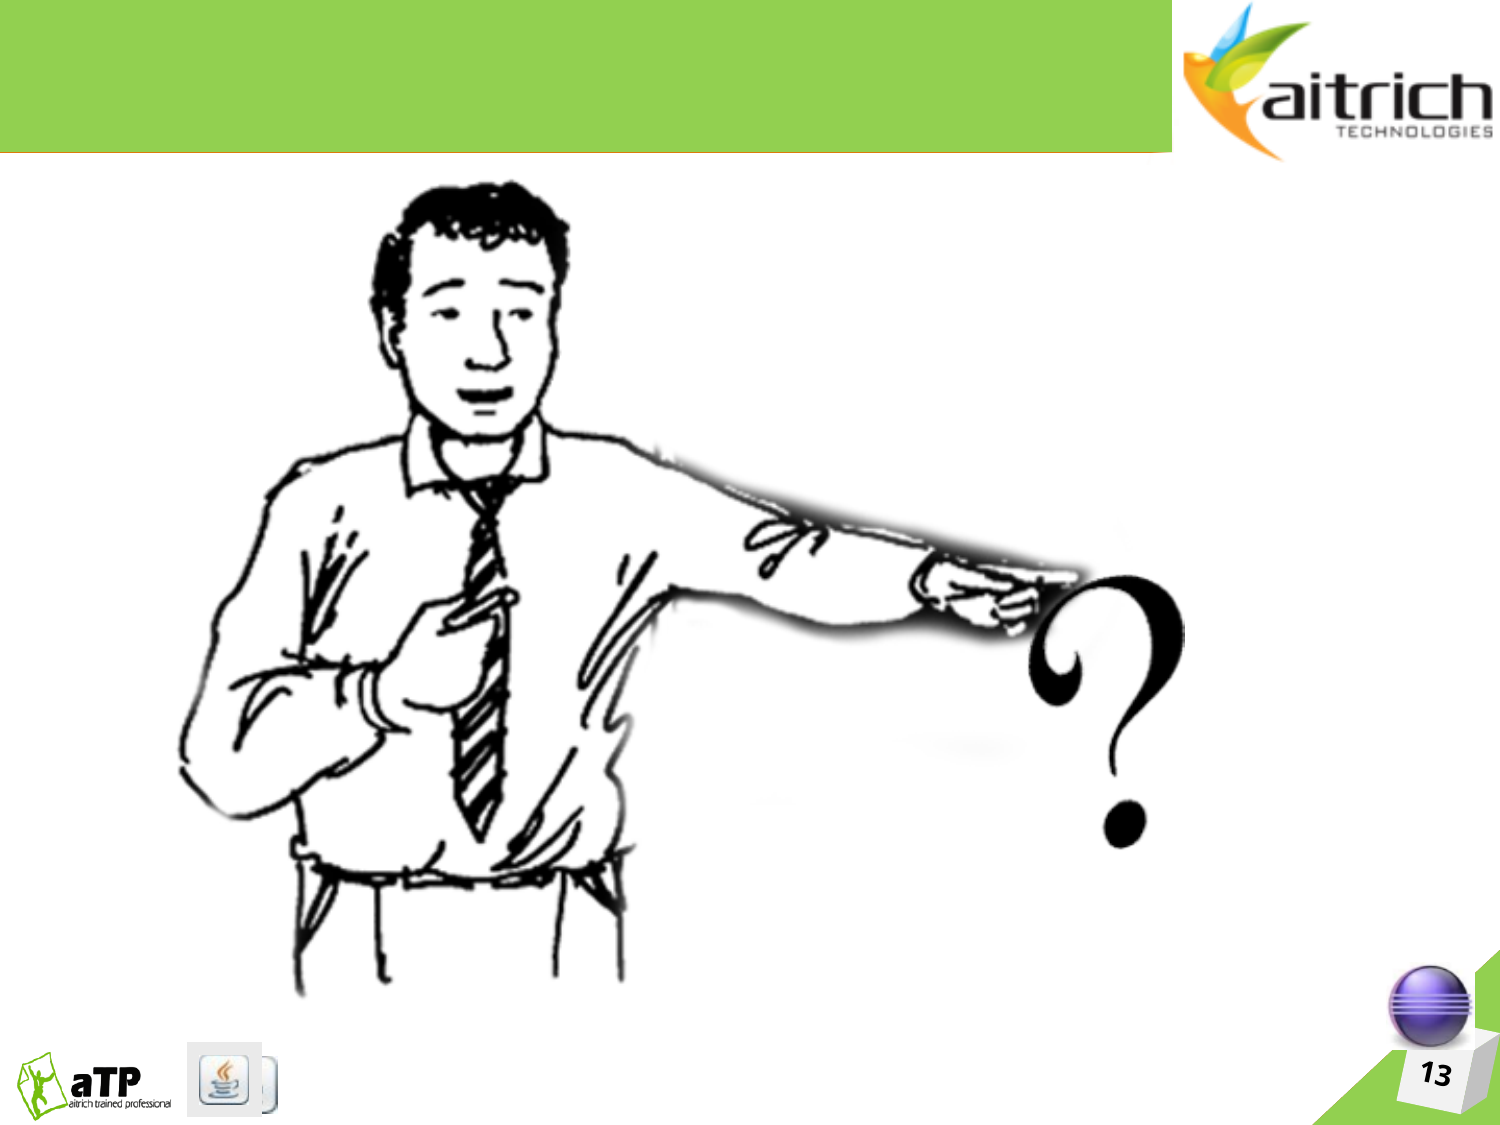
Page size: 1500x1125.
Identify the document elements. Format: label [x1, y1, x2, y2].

picture [199, 1055, 249, 1105]
picture [262, 1056, 278, 1114]
picture [12, 1047, 176, 1125]
picture [1386, 962, 1475, 1050]
picture [163, 0, 1495, 1036]
